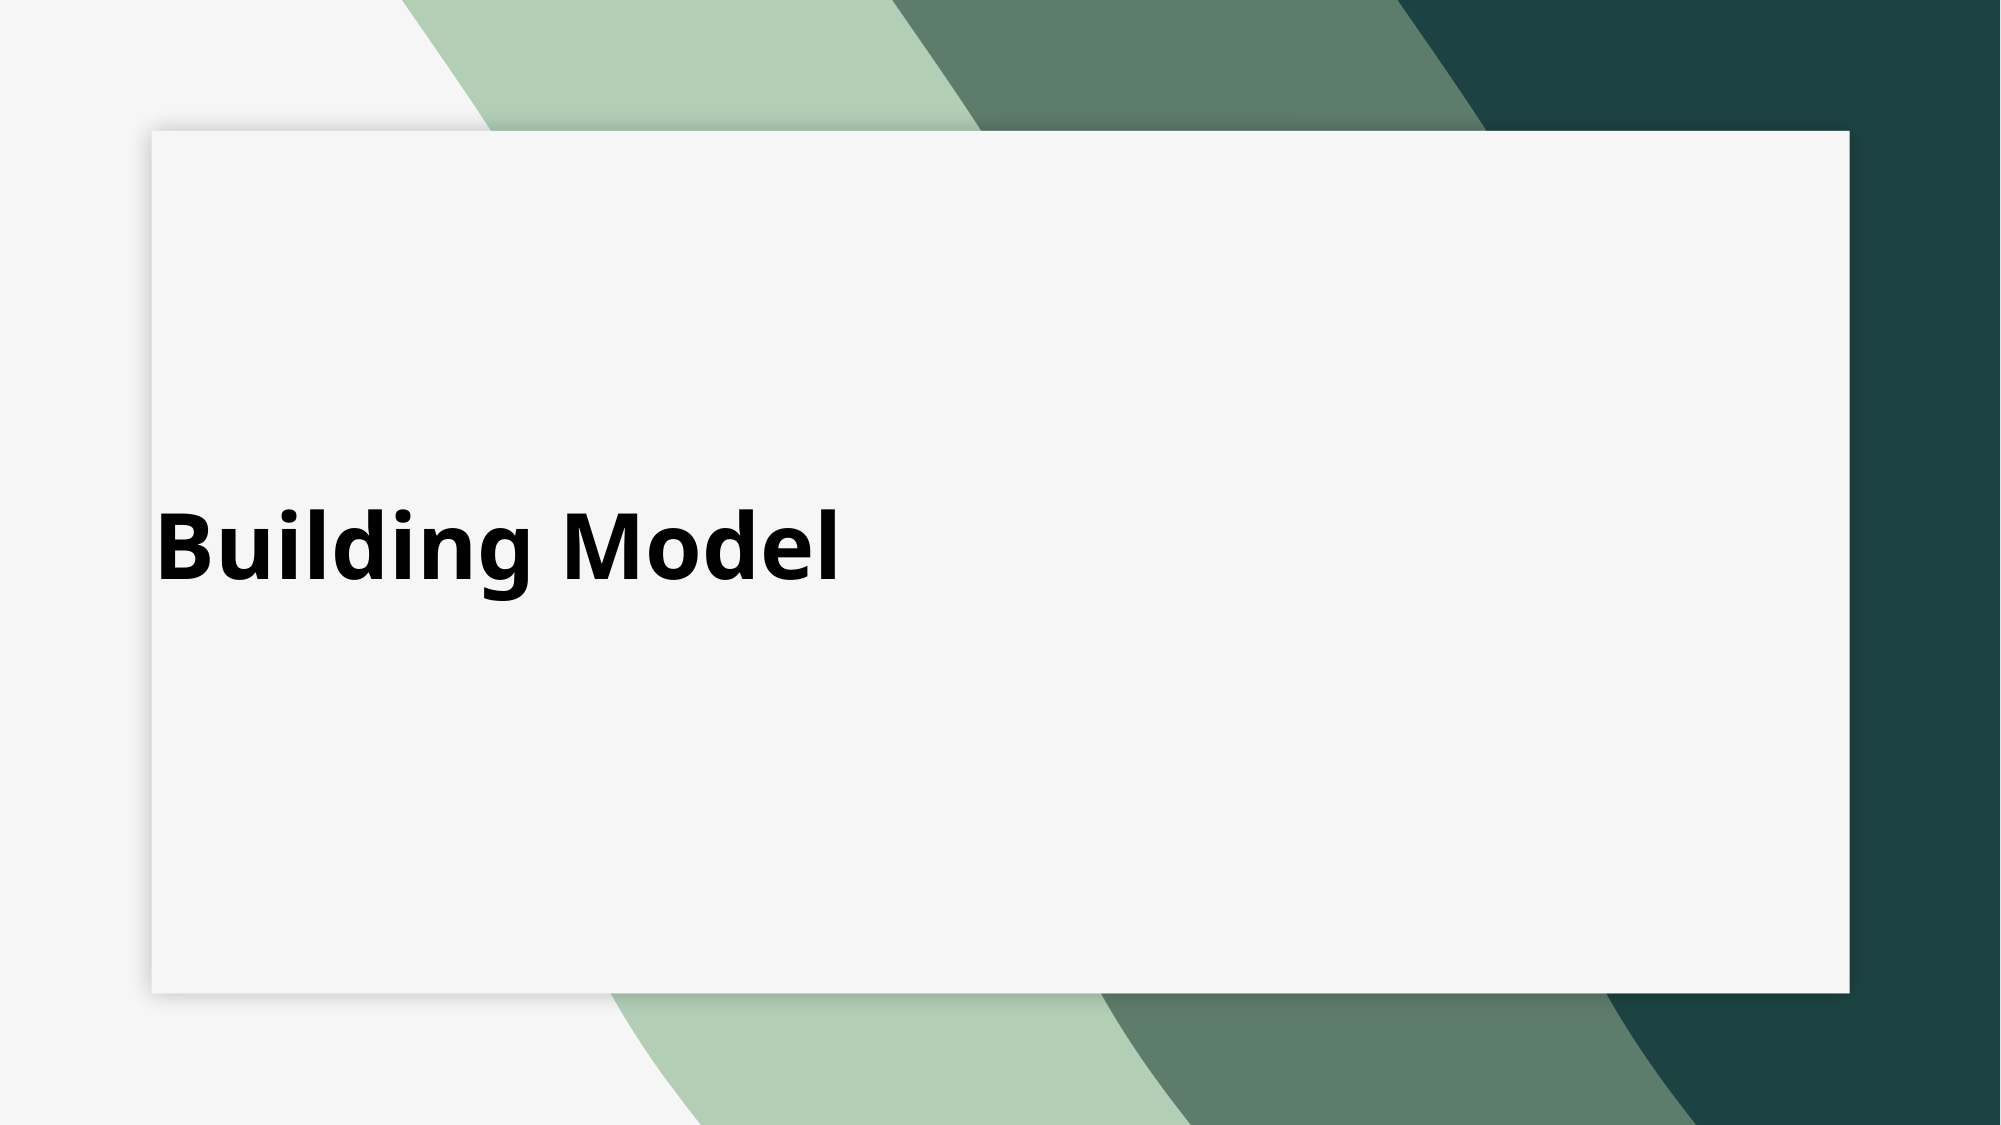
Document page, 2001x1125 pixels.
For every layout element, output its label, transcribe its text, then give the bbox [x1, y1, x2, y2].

title Building Model [138, 350, 1864, 750]
picture [0, 0, 2001, 1125]
